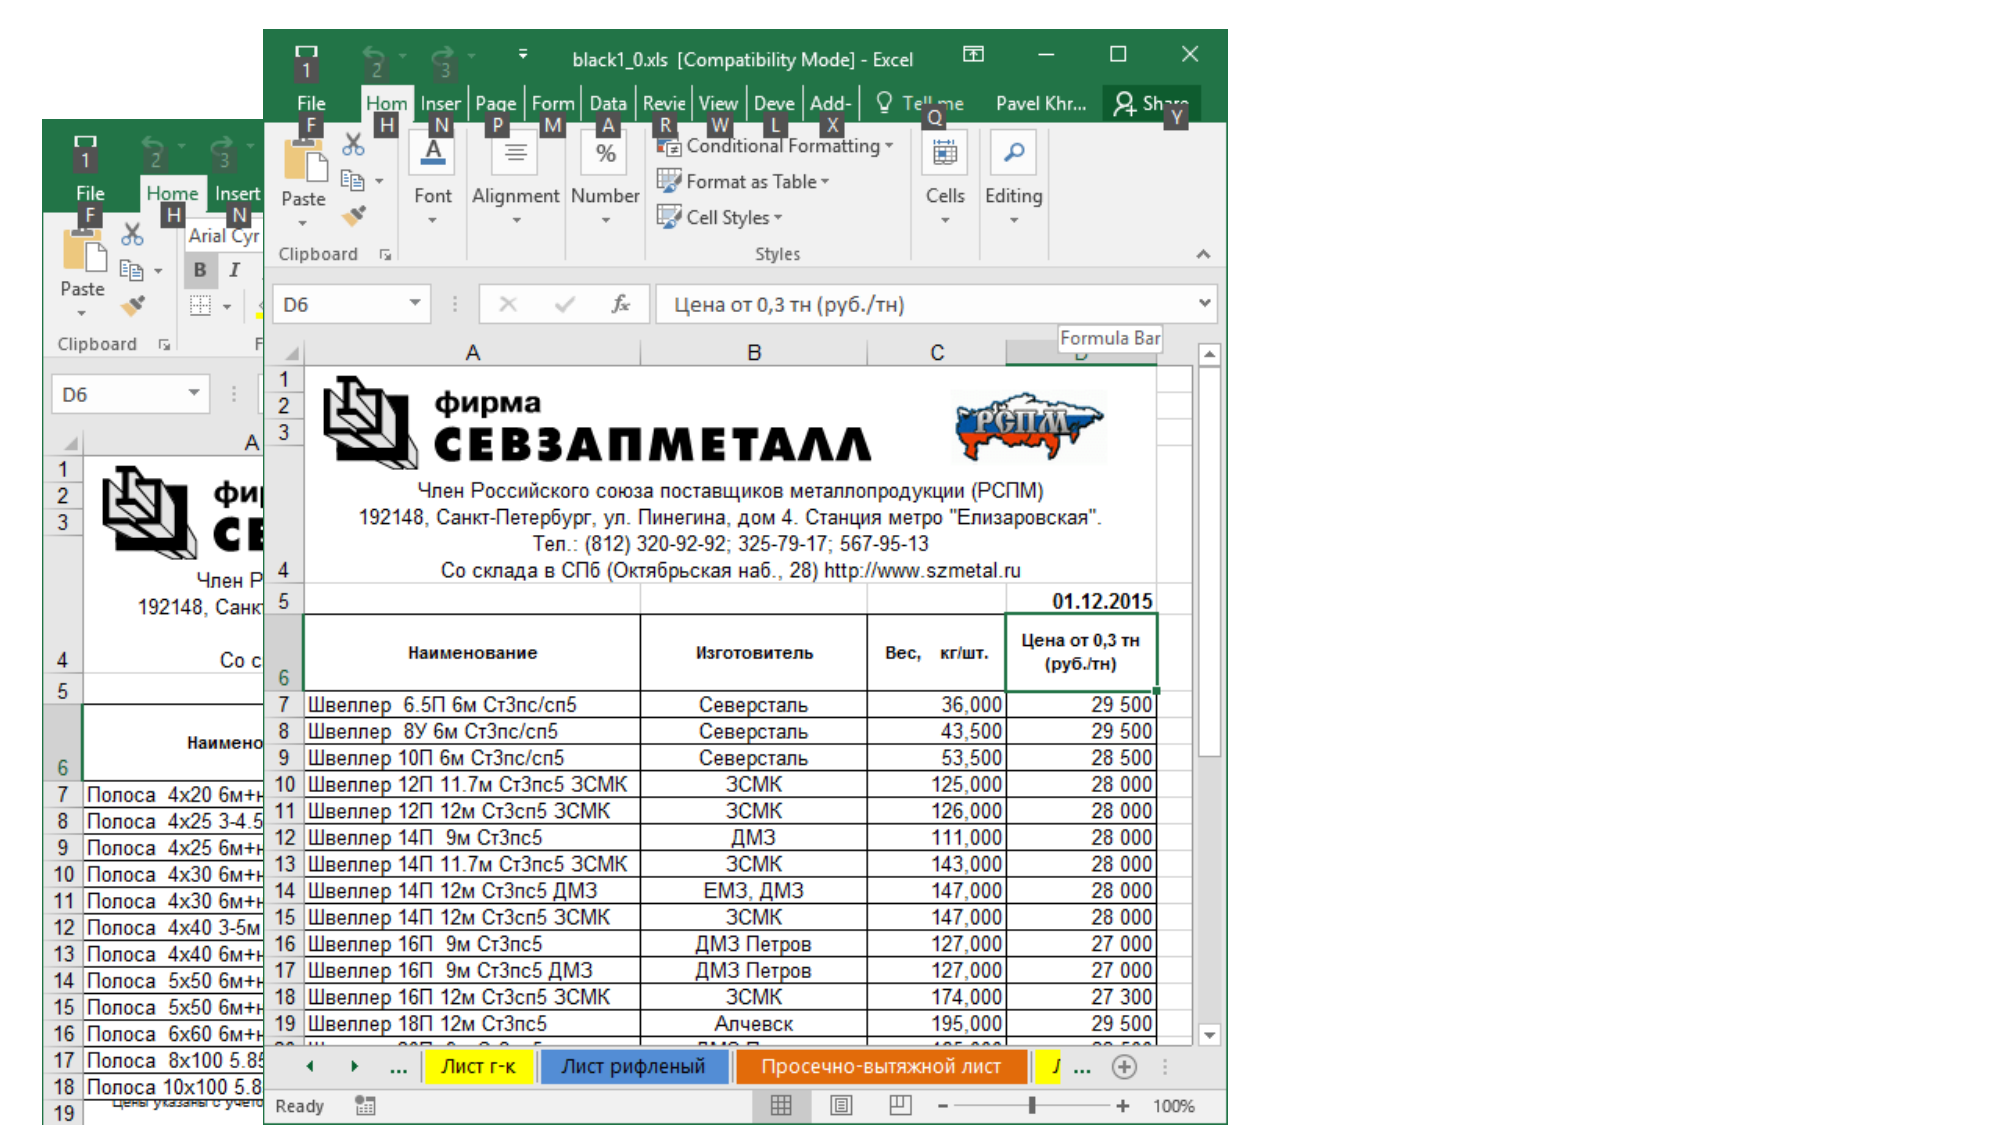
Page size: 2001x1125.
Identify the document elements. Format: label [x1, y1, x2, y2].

picture [42, 29, 1228, 1125]
